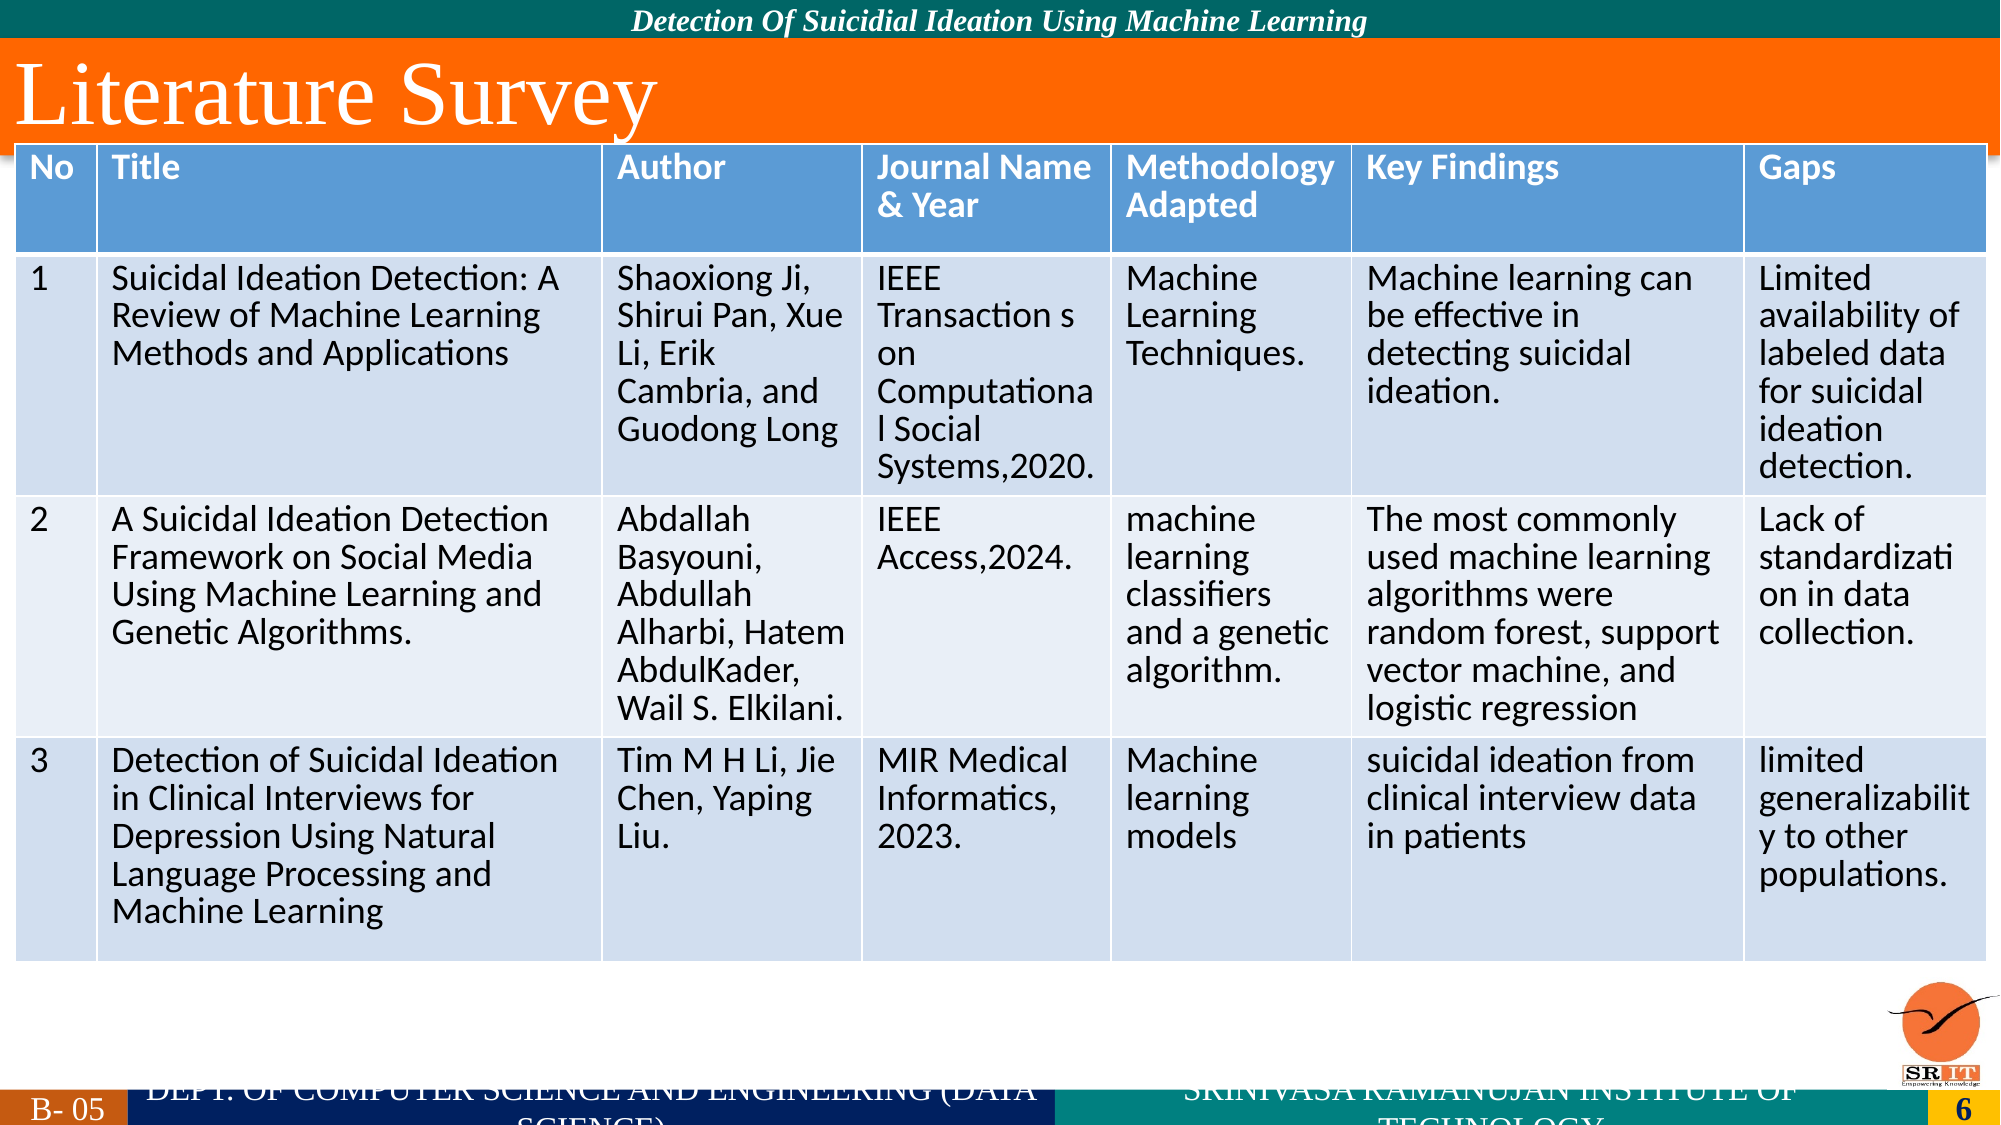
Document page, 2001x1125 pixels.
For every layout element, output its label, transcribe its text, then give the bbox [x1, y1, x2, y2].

table_cell 1 [16, 257, 96, 495]
table_cell IEEE Transaction s on Computational Social Systems,2020. [863, 257, 1110, 495]
table_cell 3 [16, 738, 96, 961]
table_cell Abdallah Basyouni, Abdullah Alharbi, Hatem AbdulKader, Wail S. Elkilani. [603, 497, 861, 736]
table_cell machine learning classifiers and a genetic algorithm. [1112, 497, 1351, 736]
table_cell IEEE Access,2024. [863, 497, 1110, 736]
table_header Title [98, 145, 601, 252]
picture [1887, 977, 2000, 1090]
table_cell suicidal ideation from clinical interview data in patients [1352, 738, 1743, 961]
table_header Key Findings [1352, 145, 1743, 252]
table_cell Machine Learning Techniques. [1112, 257, 1351, 495]
table_header Gaps [1745, 145, 1986, 252]
title Literature Survey [0, 38, 2000, 156]
table_cell limited generalizability to other populations. [1745, 738, 1986, 961]
table_header Author [603, 145, 861, 252]
table_header No [16, 145, 96, 252]
table_cell A Suicidal Ideation Detection Framework on Social Media Using Machine Learning and Genetic Algorithms. [98, 497, 601, 736]
table_cell Machine learning models [1112, 738, 1351, 961]
table_header Journal Name & Year [863, 145, 1110, 252]
table_cell The most commonly used machine learning algorithms were random forest, support vector machine, and logistic regression [1352, 497, 1743, 736]
table_cell Limited availability of labeled data for suicidal ideation detection. [1745, 257, 1986, 495]
table_cell Shaoxiong Ji, Shirui Pan, Xue Li, Erik Cambria, and Guodong Long [603, 257, 861, 495]
table_cell Lack of standardization in data collection. [1745, 497, 1986, 736]
table_cell Machine learning can be effective in detecting suicidal ideation. [1352, 257, 1743, 495]
table_cell Suicidal Ideation Detection: A Review of Machine Learning Methods and Applications [98, 257, 601, 495]
table_cell 2 [16, 497, 96, 736]
table_header Methodology Adapted [1112, 145, 1351, 252]
table_cell Detection of Suicidal Ideation in Clinical Interviews for Depression Using Natural Language Processing and Machine Learning [98, 738, 601, 961]
table_cell MIR Medical Informatics, 2023. [863, 738, 1110, 961]
table_cell Tim M H Li, Jie Chen, Yaping Liu. [603, 738, 861, 961]
